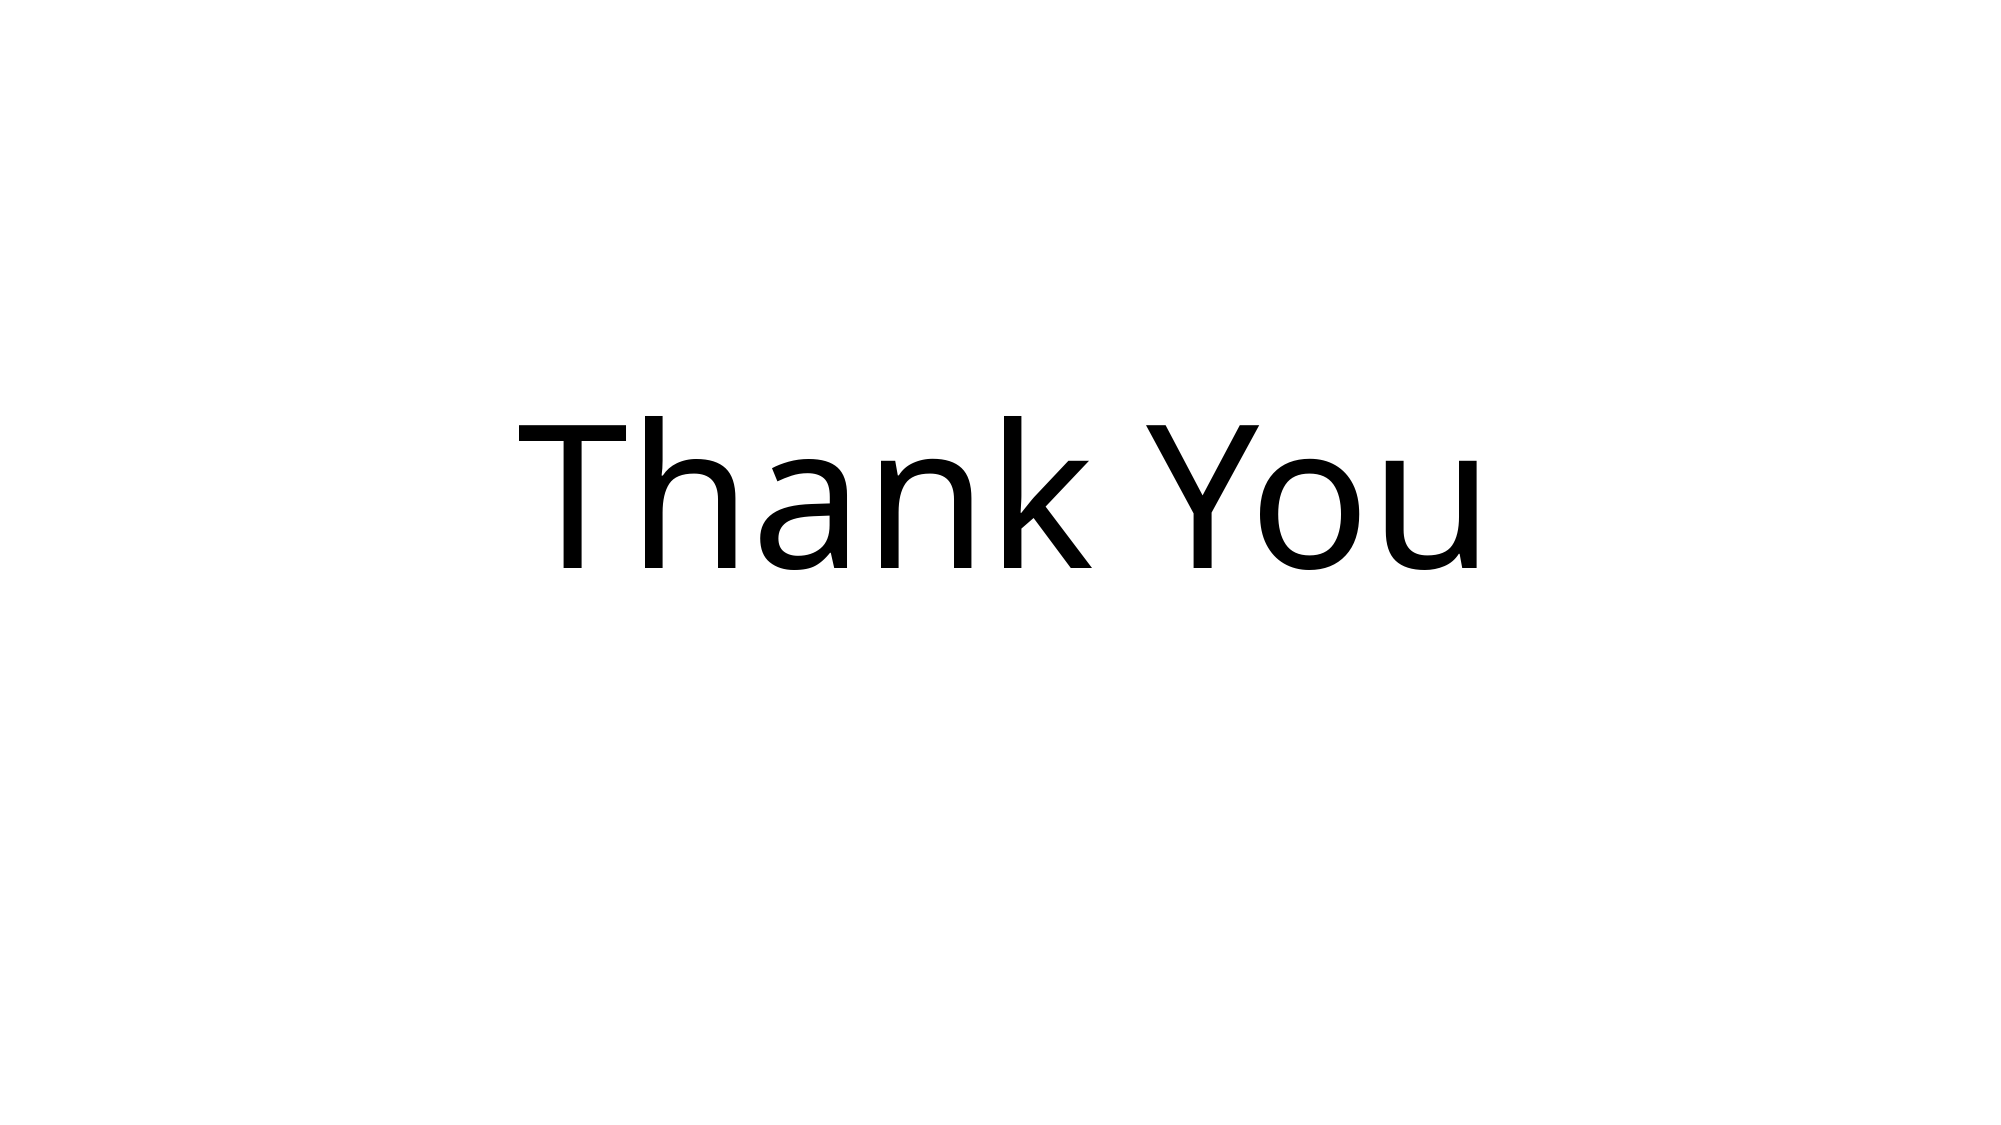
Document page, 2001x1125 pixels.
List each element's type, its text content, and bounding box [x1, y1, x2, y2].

title Thank You [143, 395, 1869, 613]
